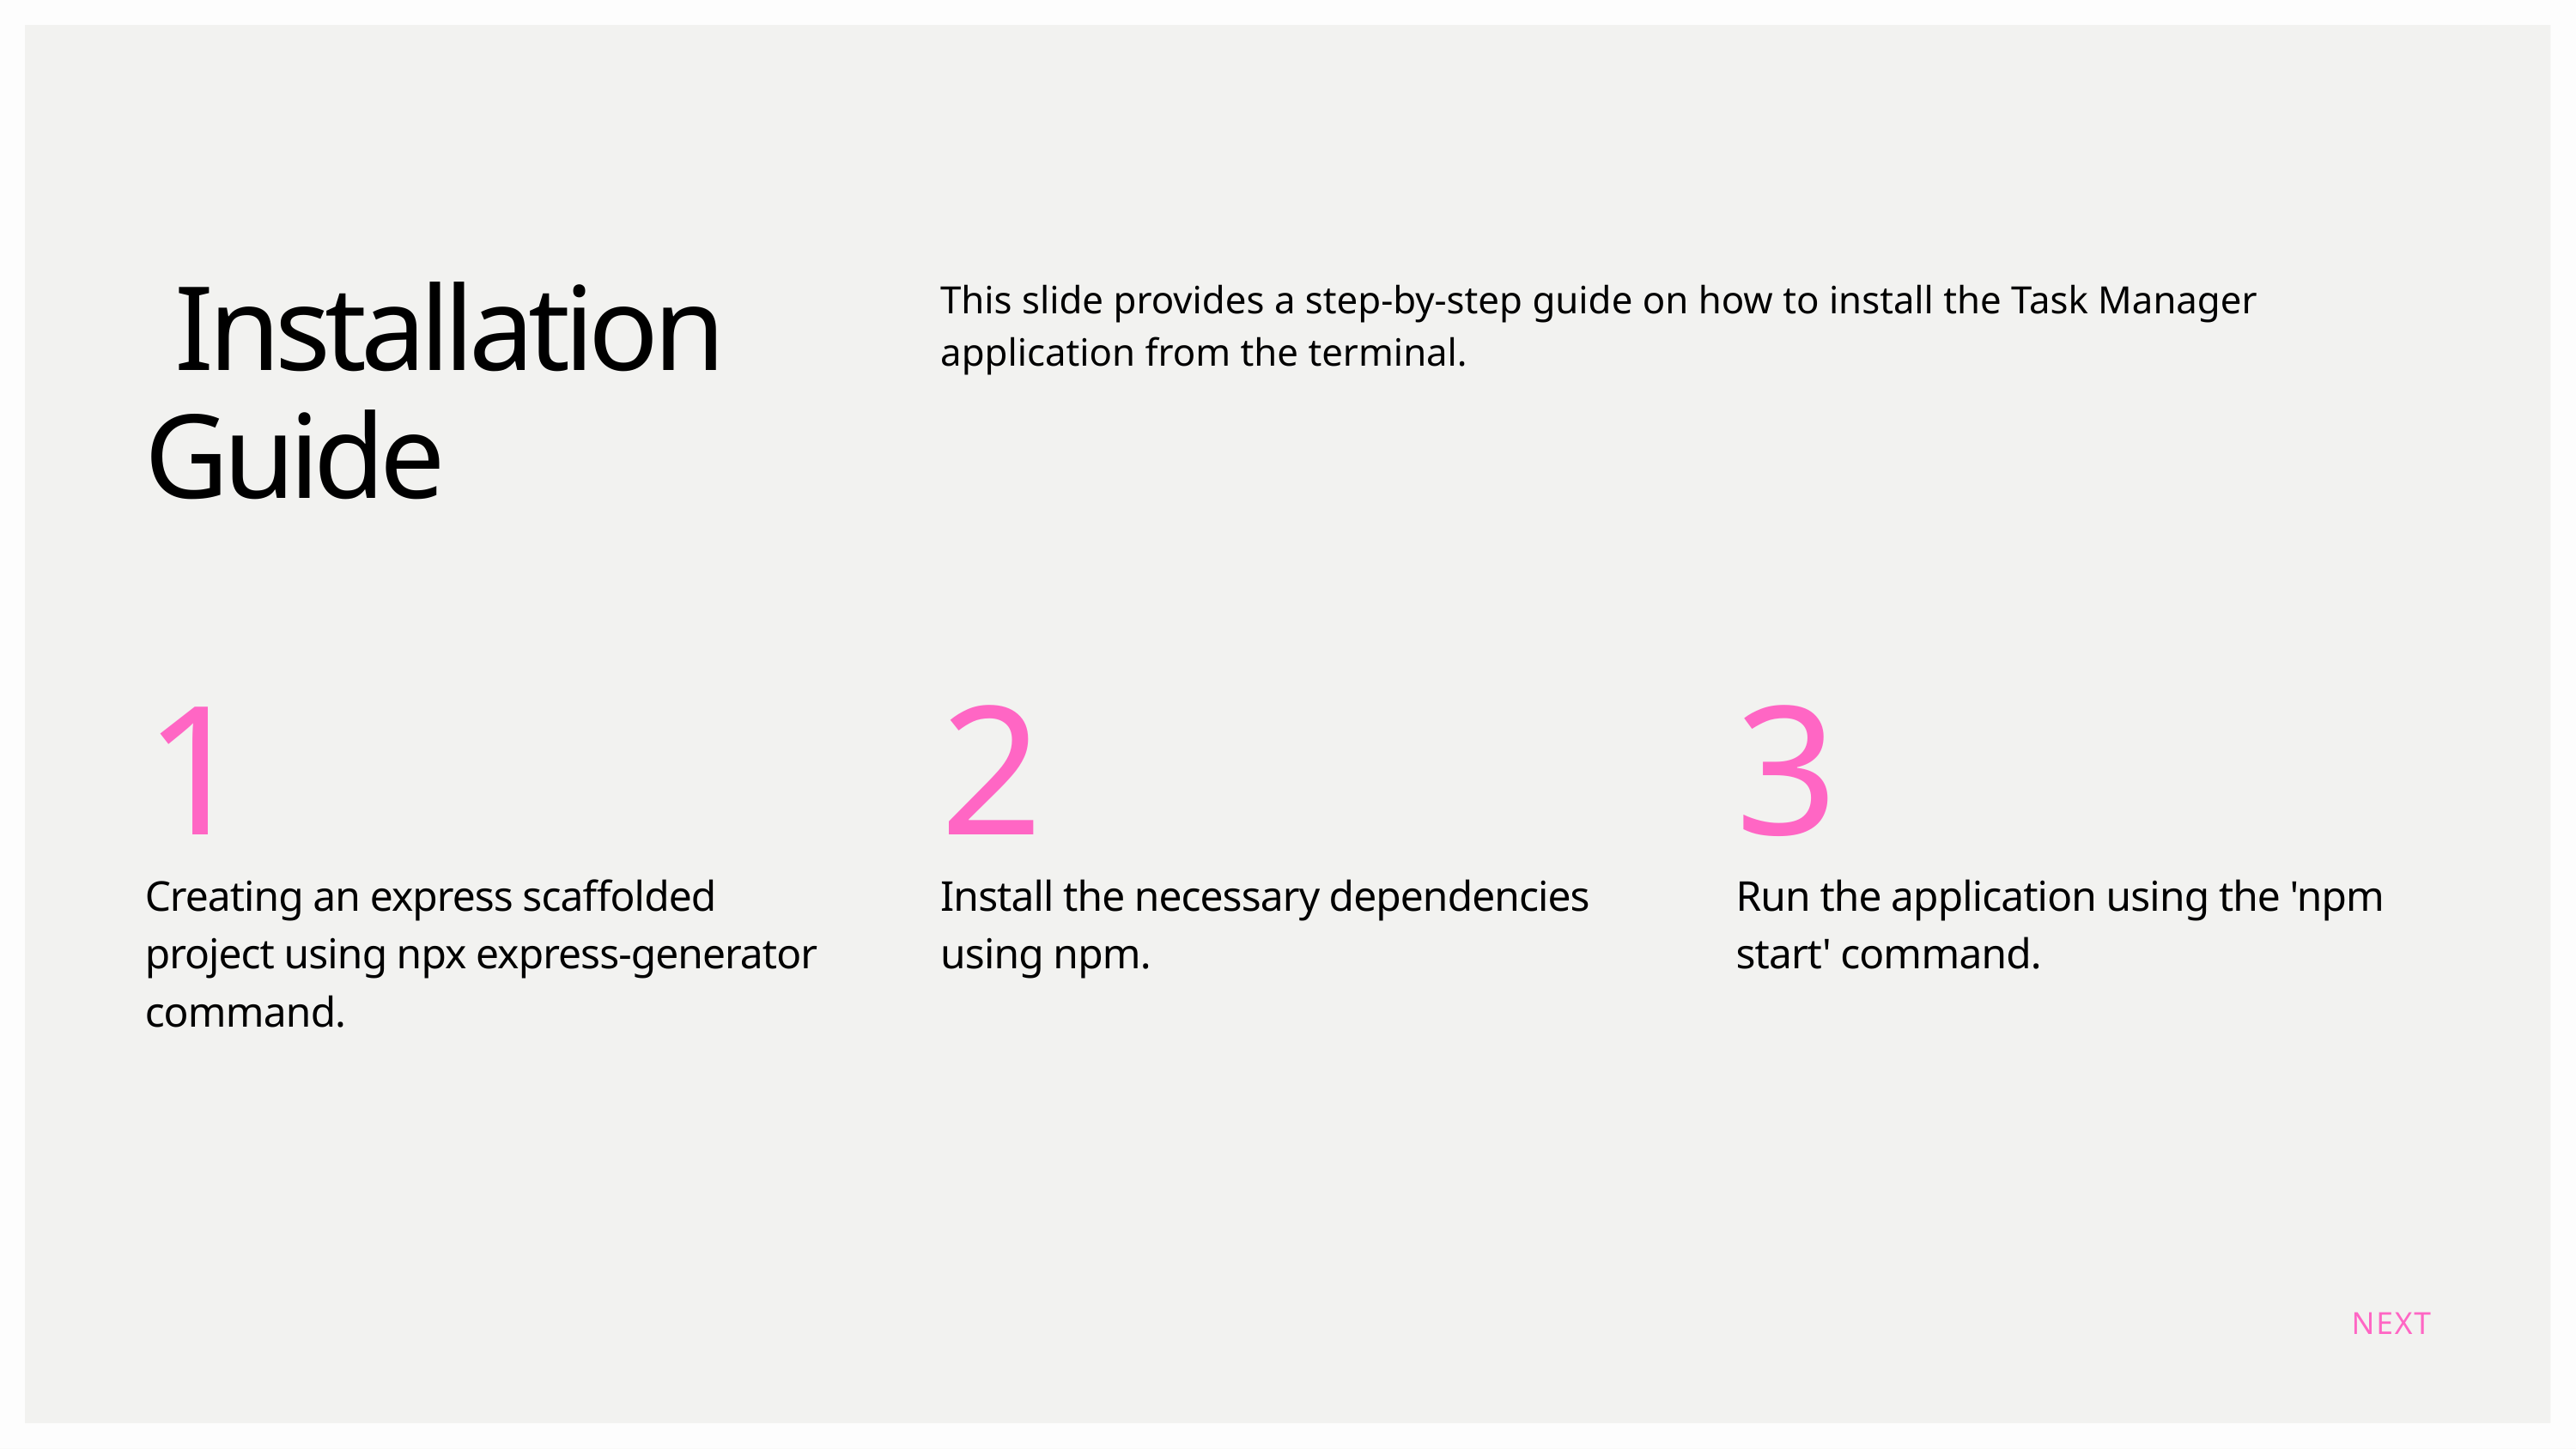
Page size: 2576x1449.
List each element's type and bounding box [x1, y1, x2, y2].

text_box [1735, 640, 2432, 972]
text_box [144, 619, 841, 1091]
text_box [0, 0, 2576, 1449]
text_box [939, 640, 1636, 1028]
